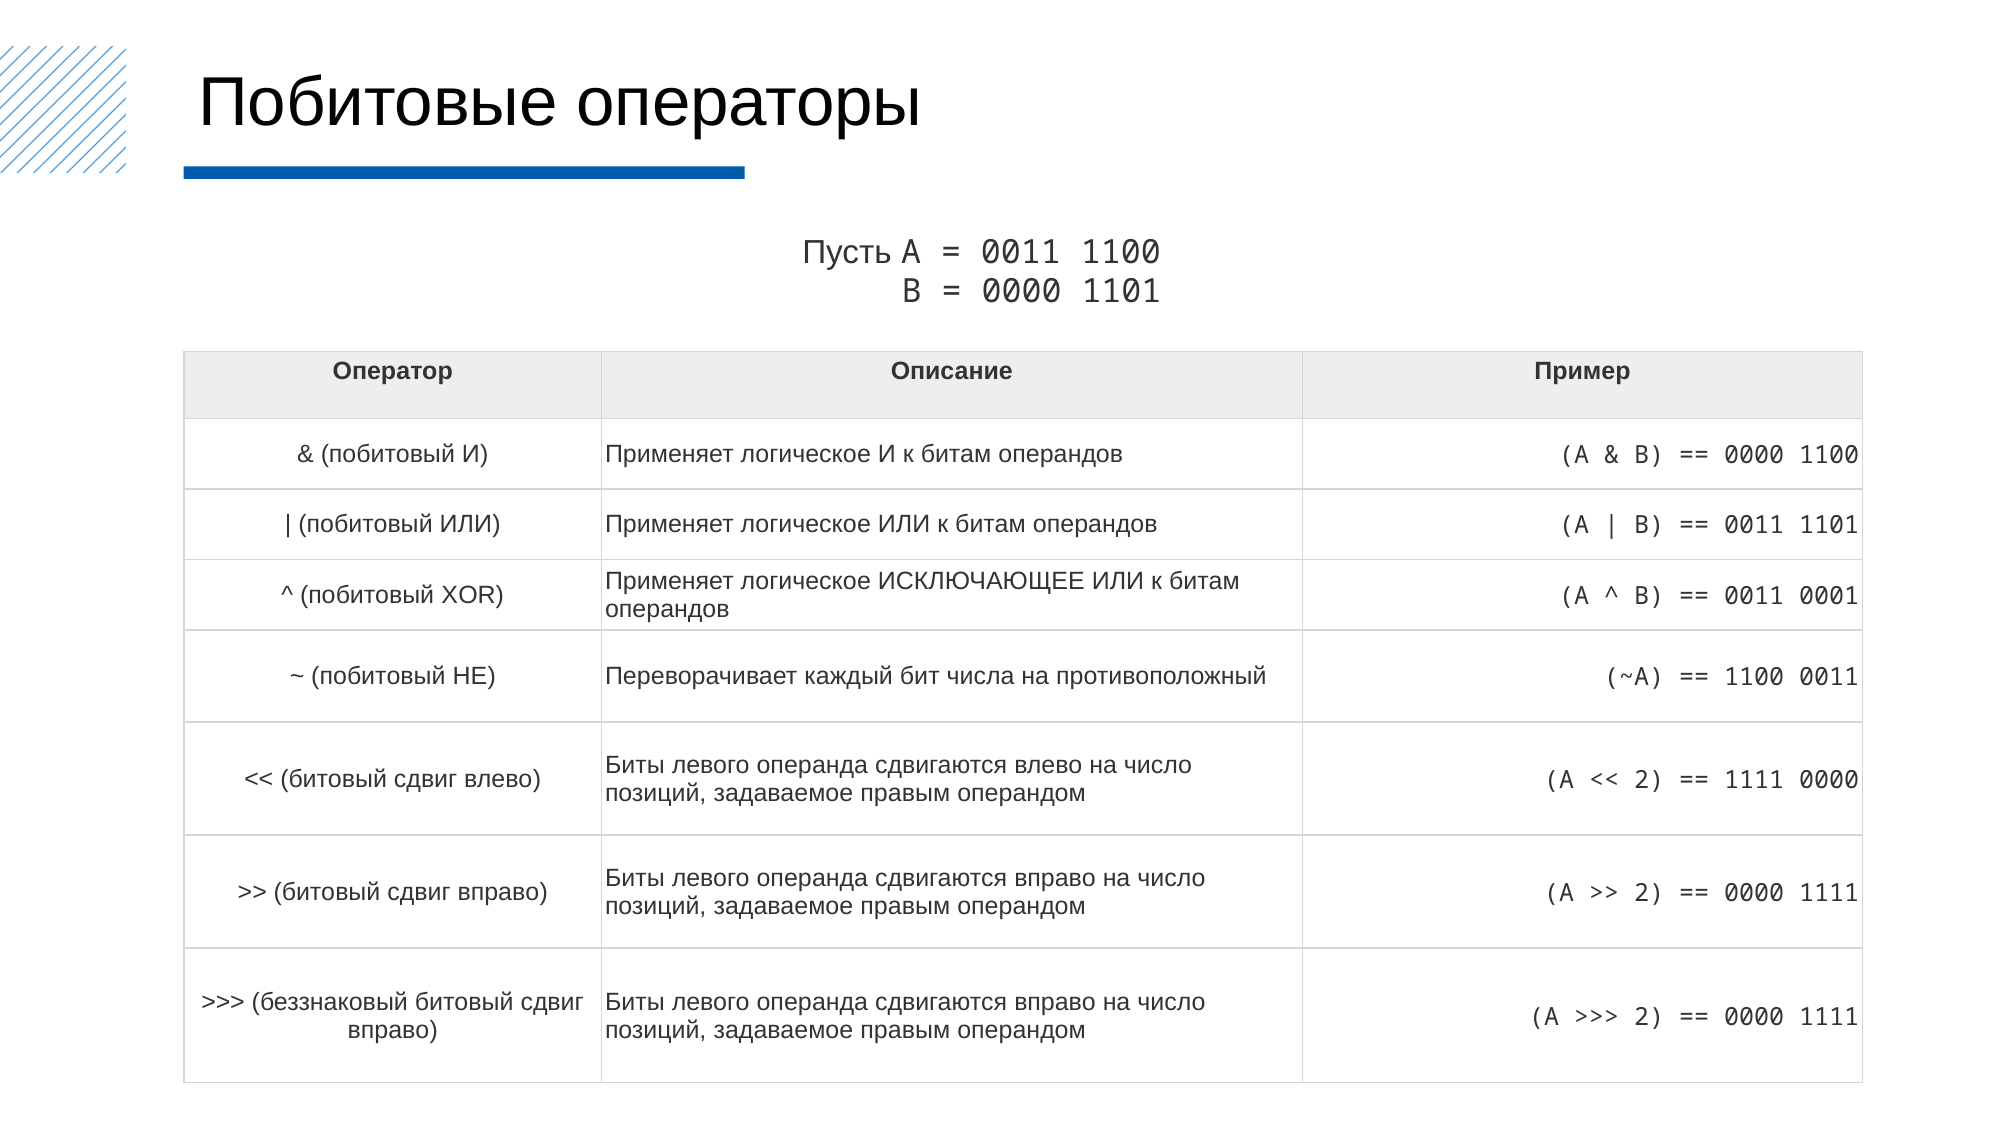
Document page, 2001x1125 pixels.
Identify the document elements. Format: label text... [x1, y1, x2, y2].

table_cell (A | B) == 0011 1101 [1303, 490, 1862, 559]
table_cell (A & B) == 0000 1100 [1303, 419, 1862, 488]
picture [0, 46, 126, 173]
text_box Пусть A = 0011 1100 B = 0000 1101 [183, 222, 1780, 318]
table_header Описание [602, 352, 1302, 418]
table_cell (A ^ B) == 0011 0001 [1303, 560, 1862, 629]
table_cell ~ (побитовый НЕ) [185, 631, 601, 721]
table_cell ^ (побитовый XOR) [185, 560, 601, 629]
table_cell (A << 2) == 1111 0000 [1303, 723, 1862, 834]
table_cell >>> (беззнаковый битовый сдвиг вправо) [185, 949, 601, 1082]
table_cell & (побитовый И) [185, 419, 601, 488]
table_cell Применяет логическое ИЛИ к битам операндов [602, 490, 1302, 559]
table_cell (A >> 2) == 0000 1111 [1303, 836, 1862, 947]
table_cell Применяет логическое ИСКЛЮЧАЮЩЕЕ ИЛИ к битам операндов [602, 560, 1302, 629]
table_cell Биты левого операнда сдвигаются вправо на число позиций, задаваемое правым операндом [602, 949, 1302, 1082]
table_cell (~A) == 1100 0011 [1303, 631, 1862, 721]
table_cell Применяет логическое И к битам операндов [602, 419, 1302, 488]
table_header Пример [1303, 352, 1862, 418]
table_cell | (побитовый ИЛИ) [185, 490, 601, 559]
table_header Оператор [185, 352, 601, 418]
table_cell Биты левого операнда сдвигаются влево на число позиций, задаваемое правым операндом [602, 723, 1302, 834]
table_cell (A >>> 2) == 0000 1111 [1303, 949, 1862, 1082]
table_cell >> (битовый сдвиг вправо) [185, 836, 601, 947]
table_cell Переворачивает каждый бит числа на противоположный [602, 631, 1302, 721]
list Побитовые операторы [183, 58, 1780, 149]
table_cell Биты левого операнда сдвигаются вправо на число позиций, задаваемое правым операндом [602, 836, 1302, 947]
table_cell << (битовый сдвиг влево) [185, 723, 601, 834]
